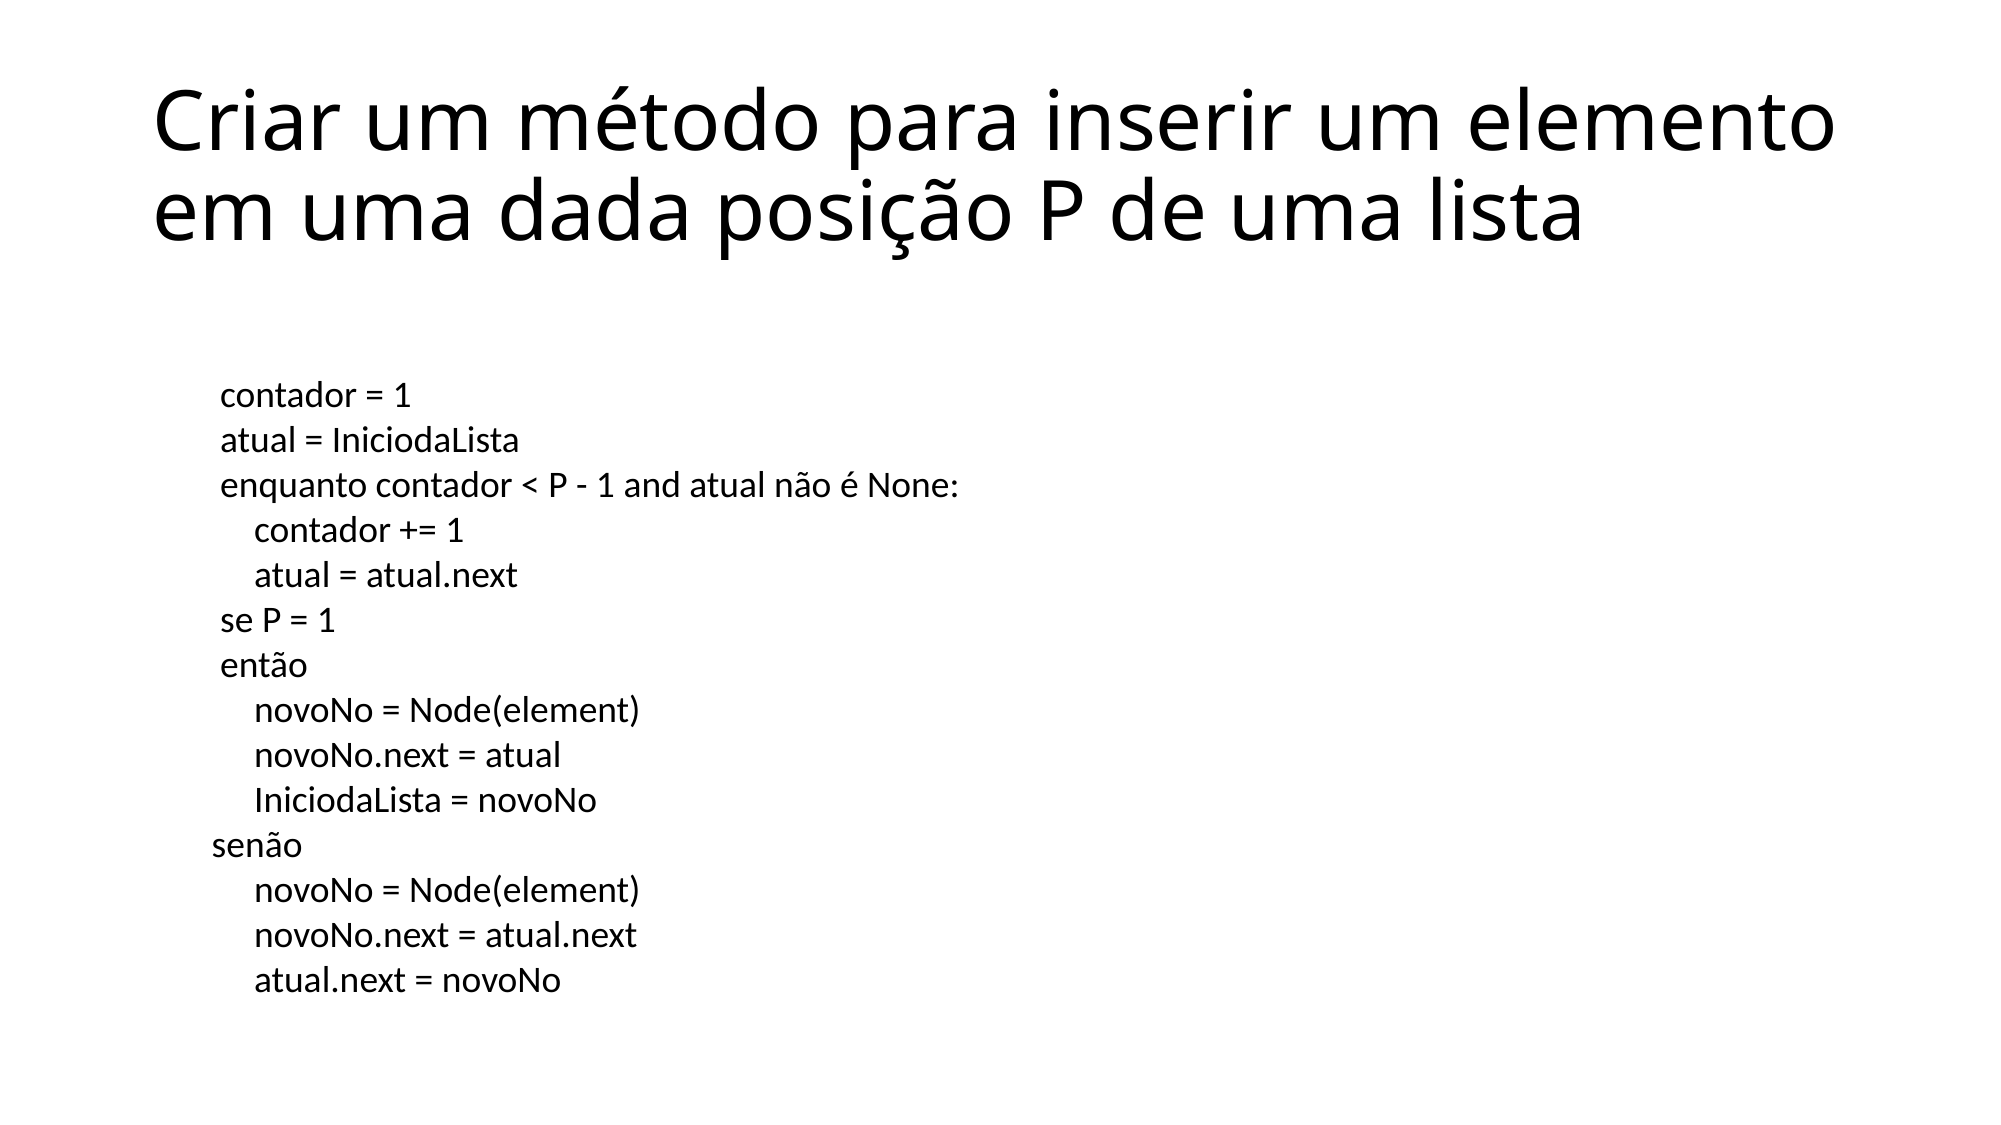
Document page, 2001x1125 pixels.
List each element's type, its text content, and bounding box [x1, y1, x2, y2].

title Criar um método para inserir um elemento em uma dada posição P de uma lista [137, 59, 1863, 278]
text_box contador = 1 atual = IniciodaLista enquanto contador < P - 1 and atual não é None: contador += 1 atual = atual.next se P = 1 então novoNo = Node(element) novoNo.next = atual IniciodaLista = novoNo senão novoNo = Node(element) novoNo.next = atual.next atual.next = novoNo [137, 317, 1279, 1008]
